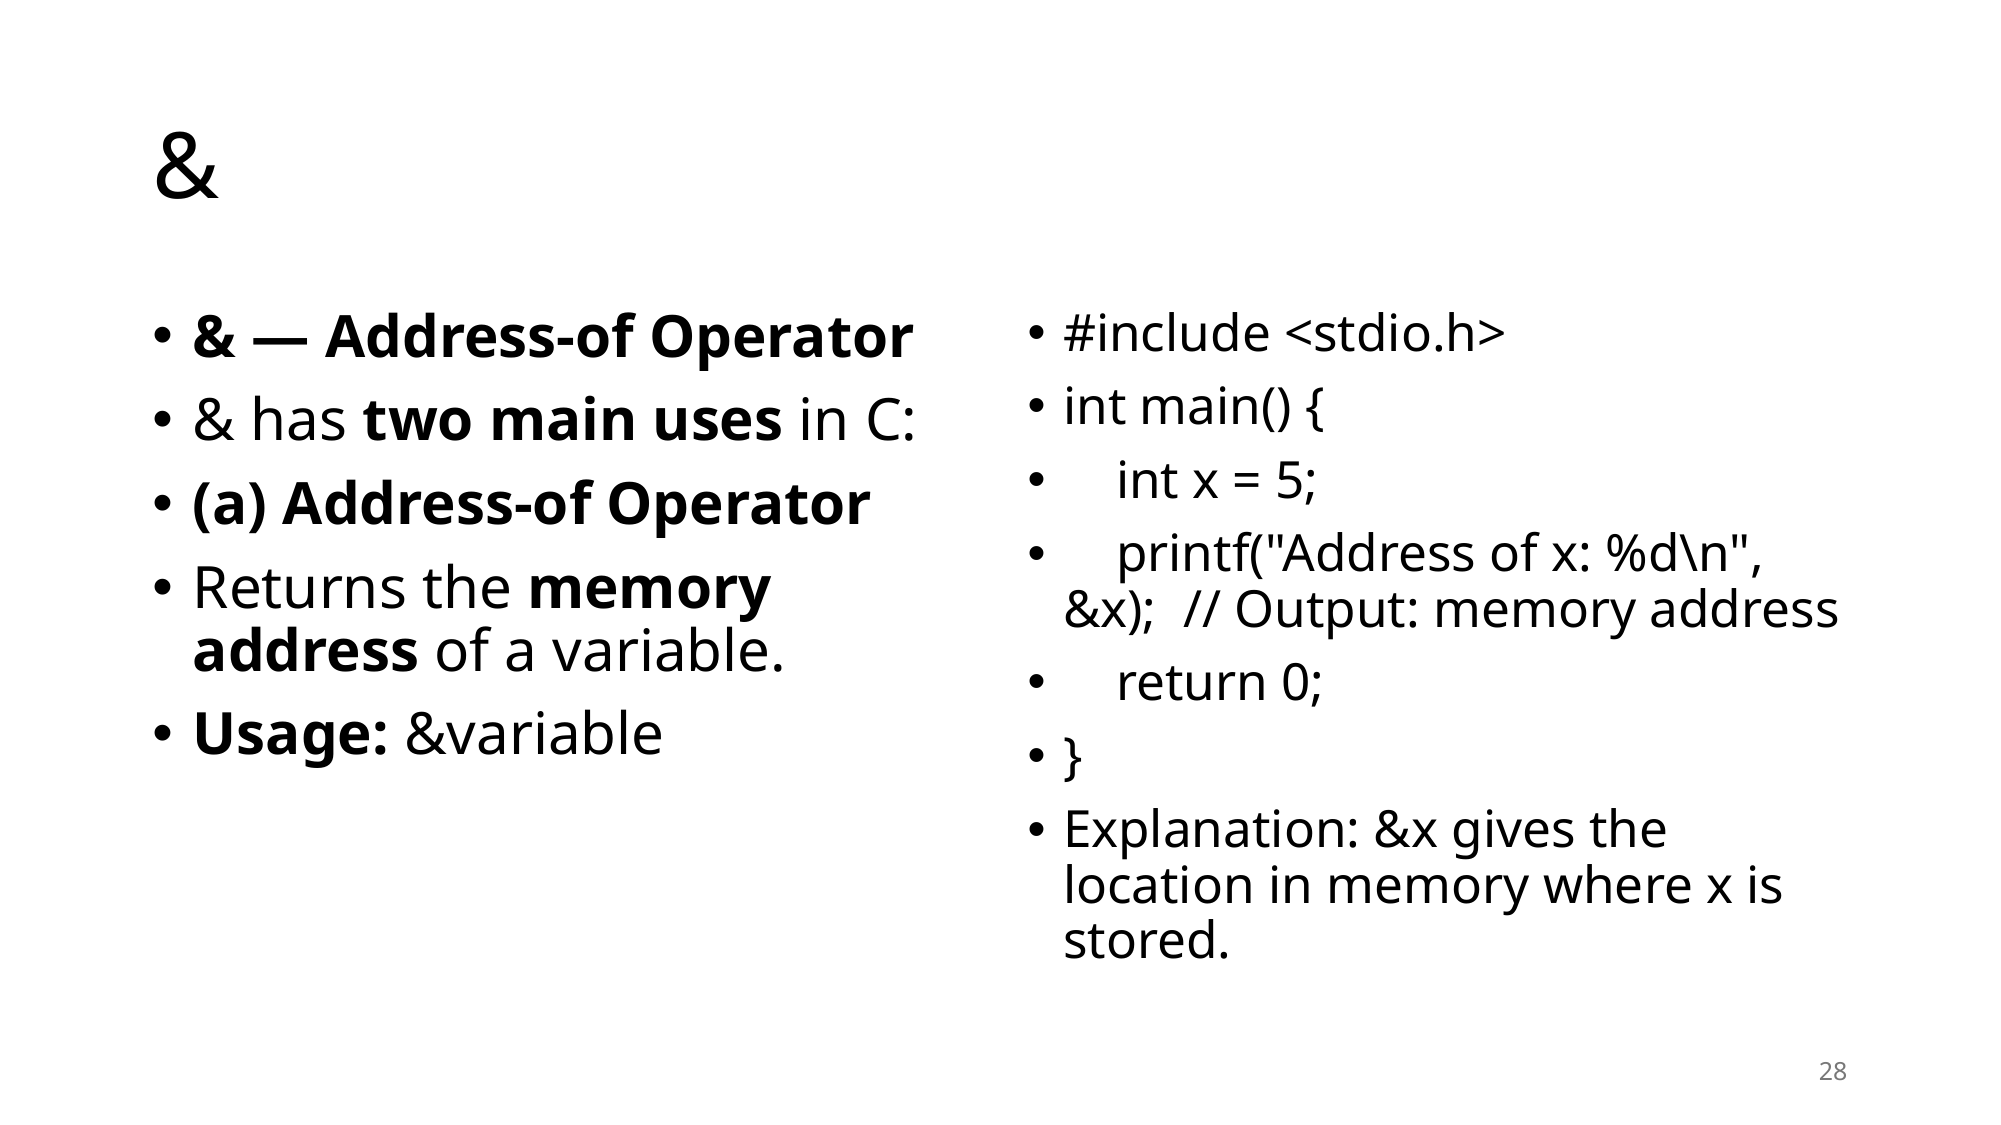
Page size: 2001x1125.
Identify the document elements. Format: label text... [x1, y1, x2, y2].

list & — Address-of Operator & has two main uses in C: (a) Address-of Operator Returns the memory address of a variable. Usage: &variable [137, 299, 988, 1014]
title & [137, 59, 1863, 278]
slide_number 28 [1412, 1042, 1863, 1103]
list #include <stdio.h> int main() { int x = 5; printf("Address of x: %d\n", &x); // Output: memory address return 0; } Explanation: &x gives the location in memory where x is stored. [1012, 299, 1863, 1014]
